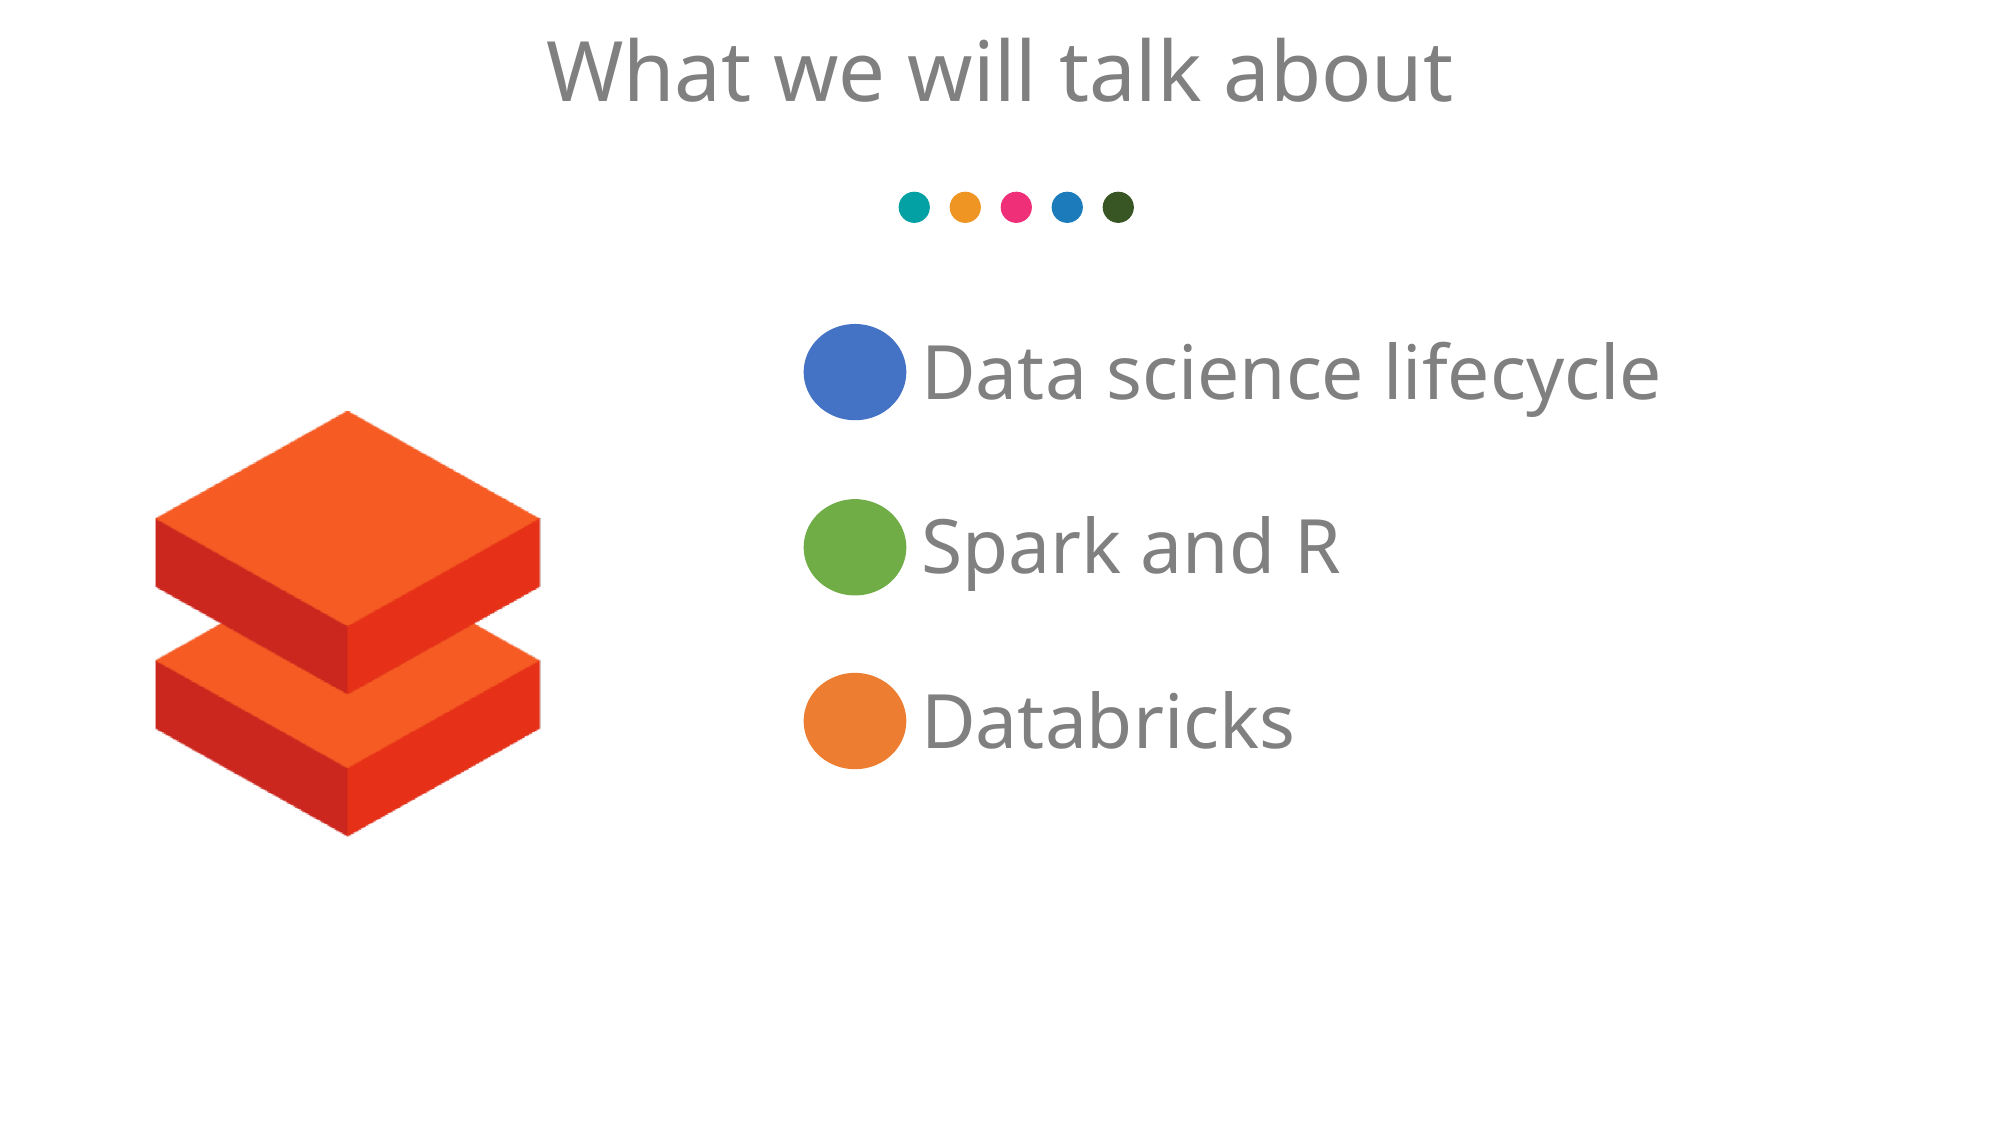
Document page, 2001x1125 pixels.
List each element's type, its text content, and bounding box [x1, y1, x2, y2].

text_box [803, 289, 2000, 455]
picture [0, 411, 930, 839]
text_box What we will talk about [416, 0, 1584, 154]
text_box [898, 191, 1134, 223]
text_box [930, 463, 2000, 629]
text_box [930, 638, 2000, 803]
